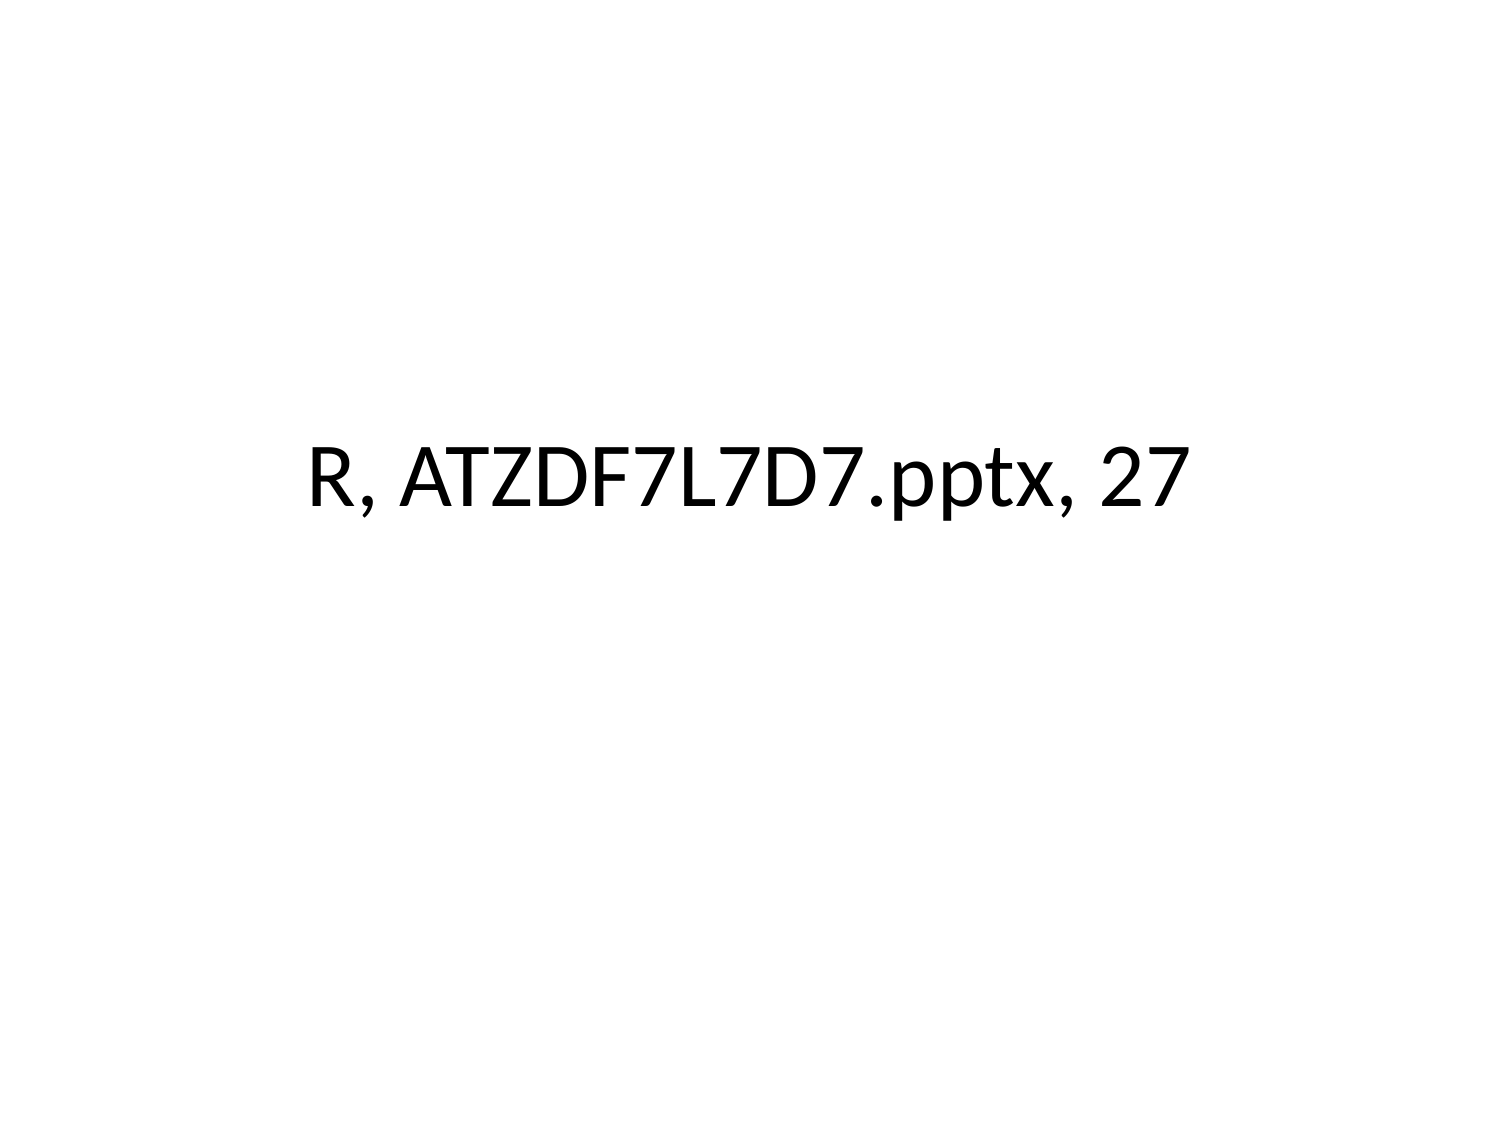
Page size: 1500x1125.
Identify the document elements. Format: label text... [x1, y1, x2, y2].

title R, ATZDF7L7D7.pptx, 27 [112, 349, 1388, 591]
